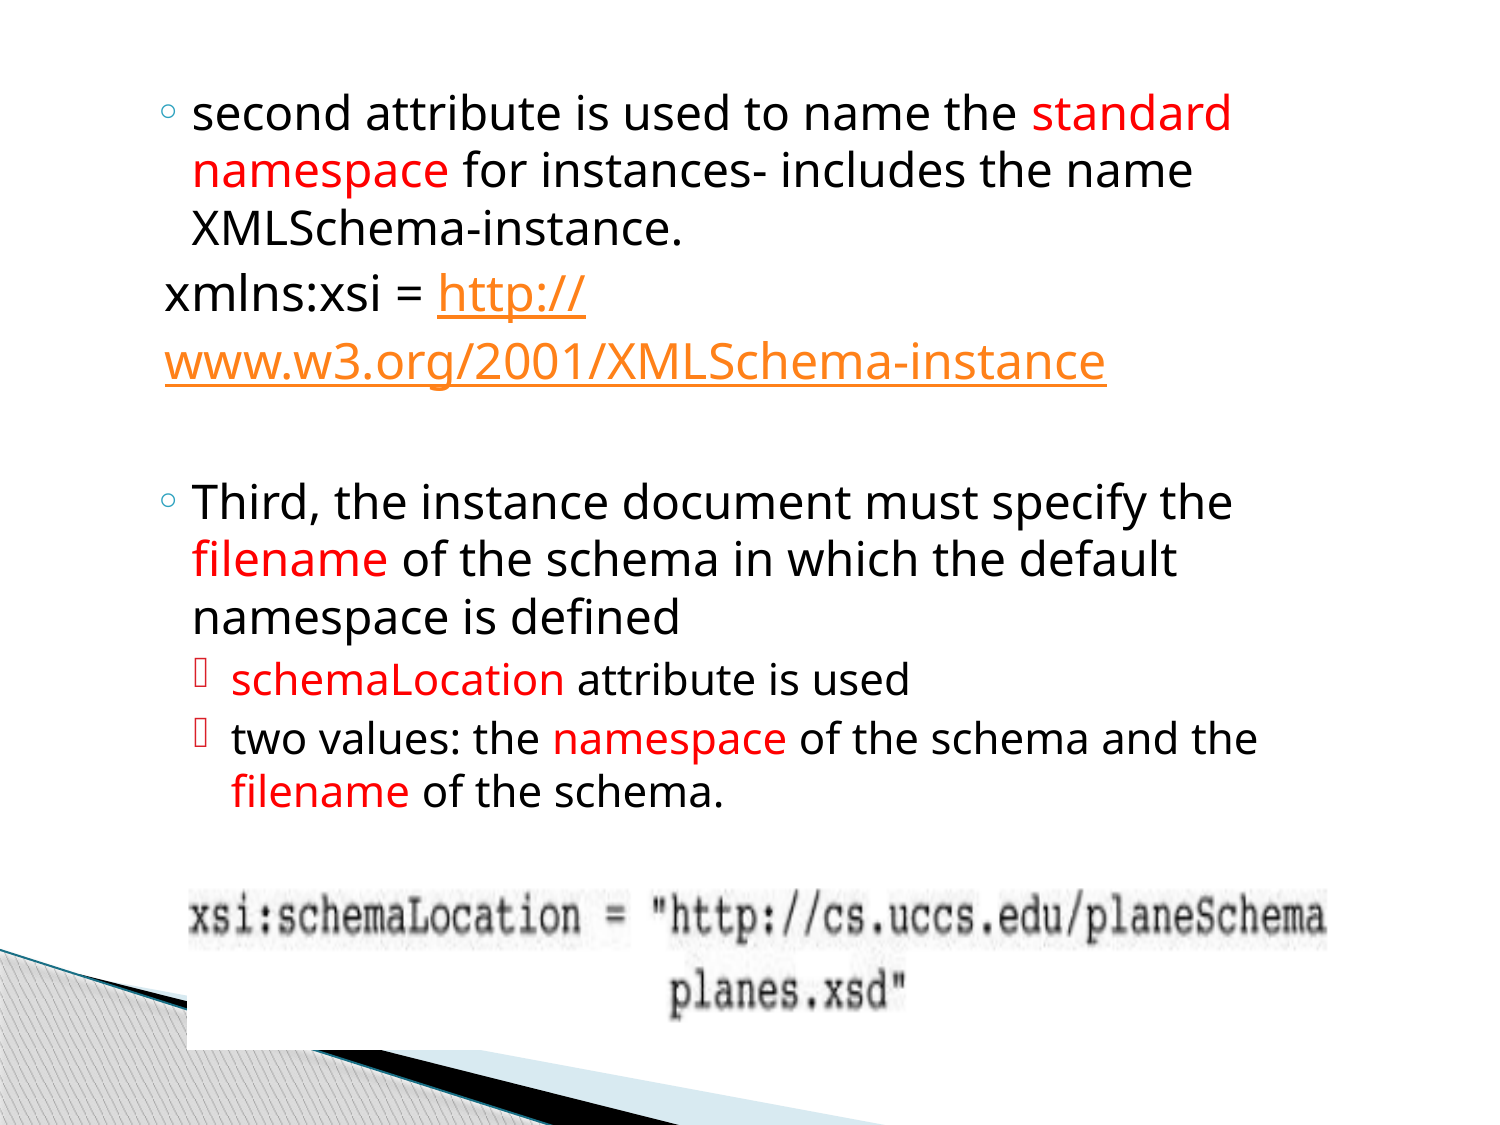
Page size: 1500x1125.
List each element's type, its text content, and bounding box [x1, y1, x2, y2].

picture [187, 887, 1363, 1051]
list second attribute is used to name the standard namespace for instances- includes the name XMLSchema-instance. xmlns:xsi = http://www.w3.org/2001/XMLSchema-instance Third, the instance document must specify the filename of the schema in which the default namespace is defined schemaLocation attribute is used two values: the namespace of the schema and the filename of the schema. [75, 75, 1425, 1005]
